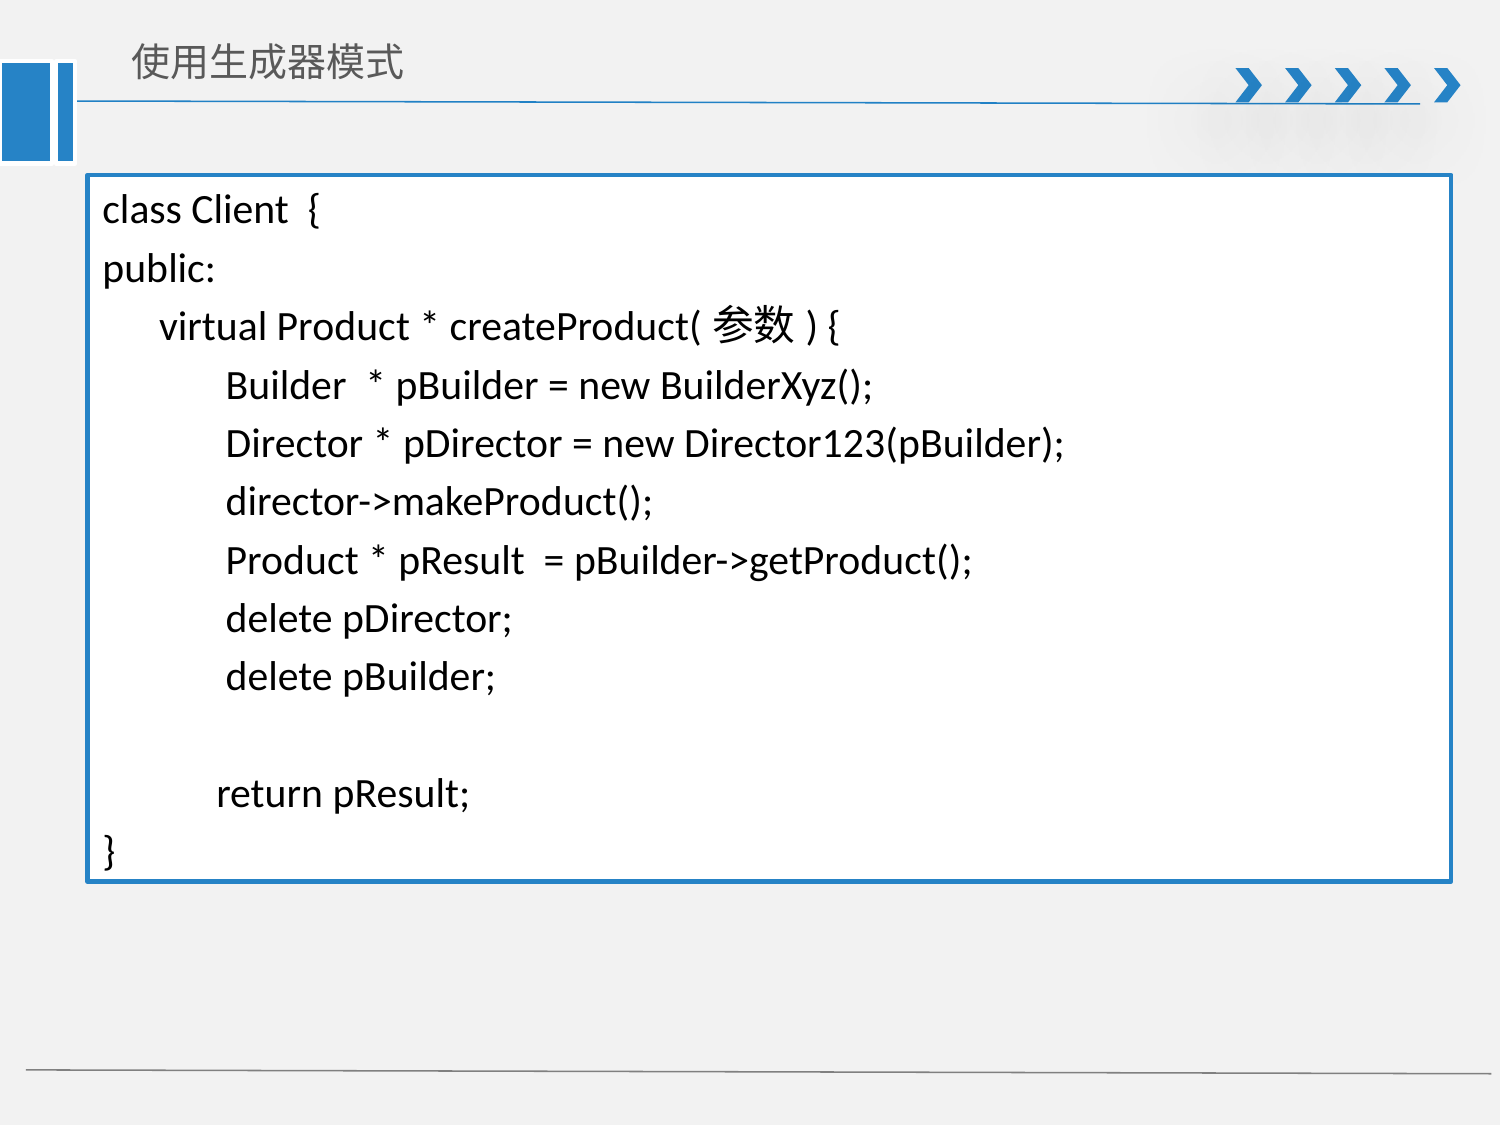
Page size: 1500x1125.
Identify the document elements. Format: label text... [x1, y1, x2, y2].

title 使用生成器模式 [111, 20, 633, 103]
text_box class Client { public: virtual Product * createProduct(参数) { Builder * pBuilder = new BuilderXyz(); Director * pDirector = new Director123(pBuilder); director->makeProduct(); Product * pResult = pBuilder->getProduct(); delete pDirector; delete pBuilder; return pResult; } [85, 173, 1453, 884]
